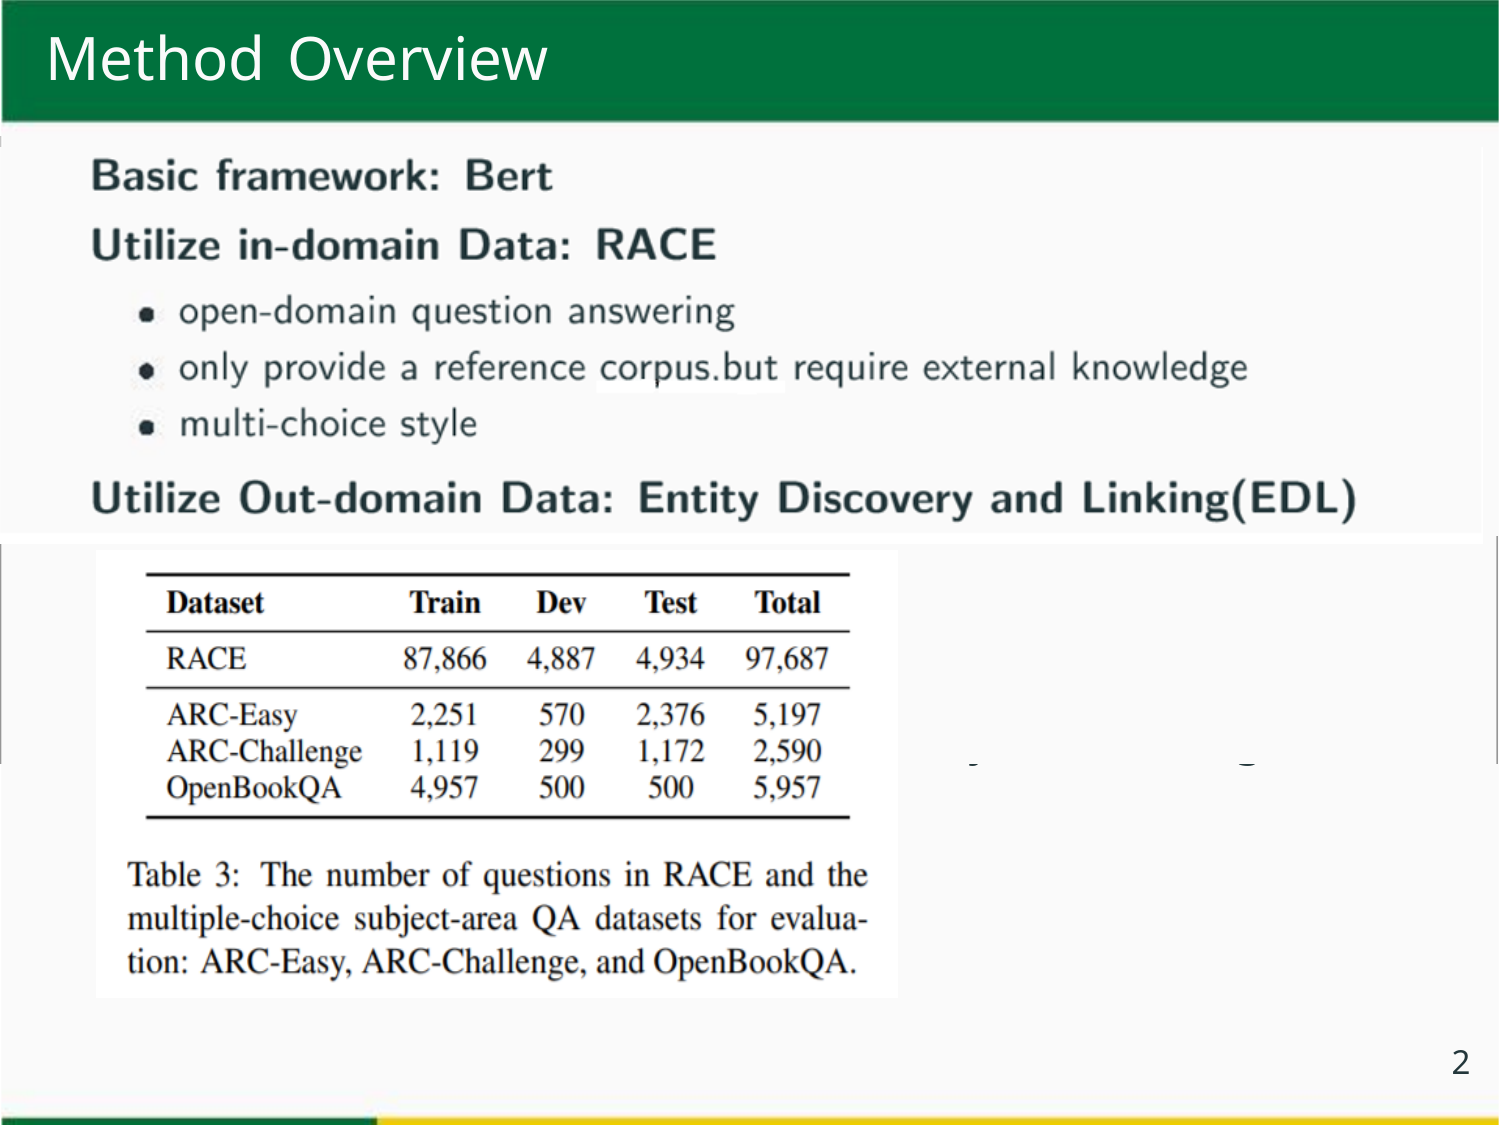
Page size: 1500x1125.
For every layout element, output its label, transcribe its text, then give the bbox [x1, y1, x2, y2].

text_box [1, 768, 1499, 1125]
text_box Method Overview [45, 31, 579, 93]
text_box [1, 0, 1499, 538]
picture [0, 136, 1498, 998]
text_box 2 [1451, 1047, 1500, 1082]
